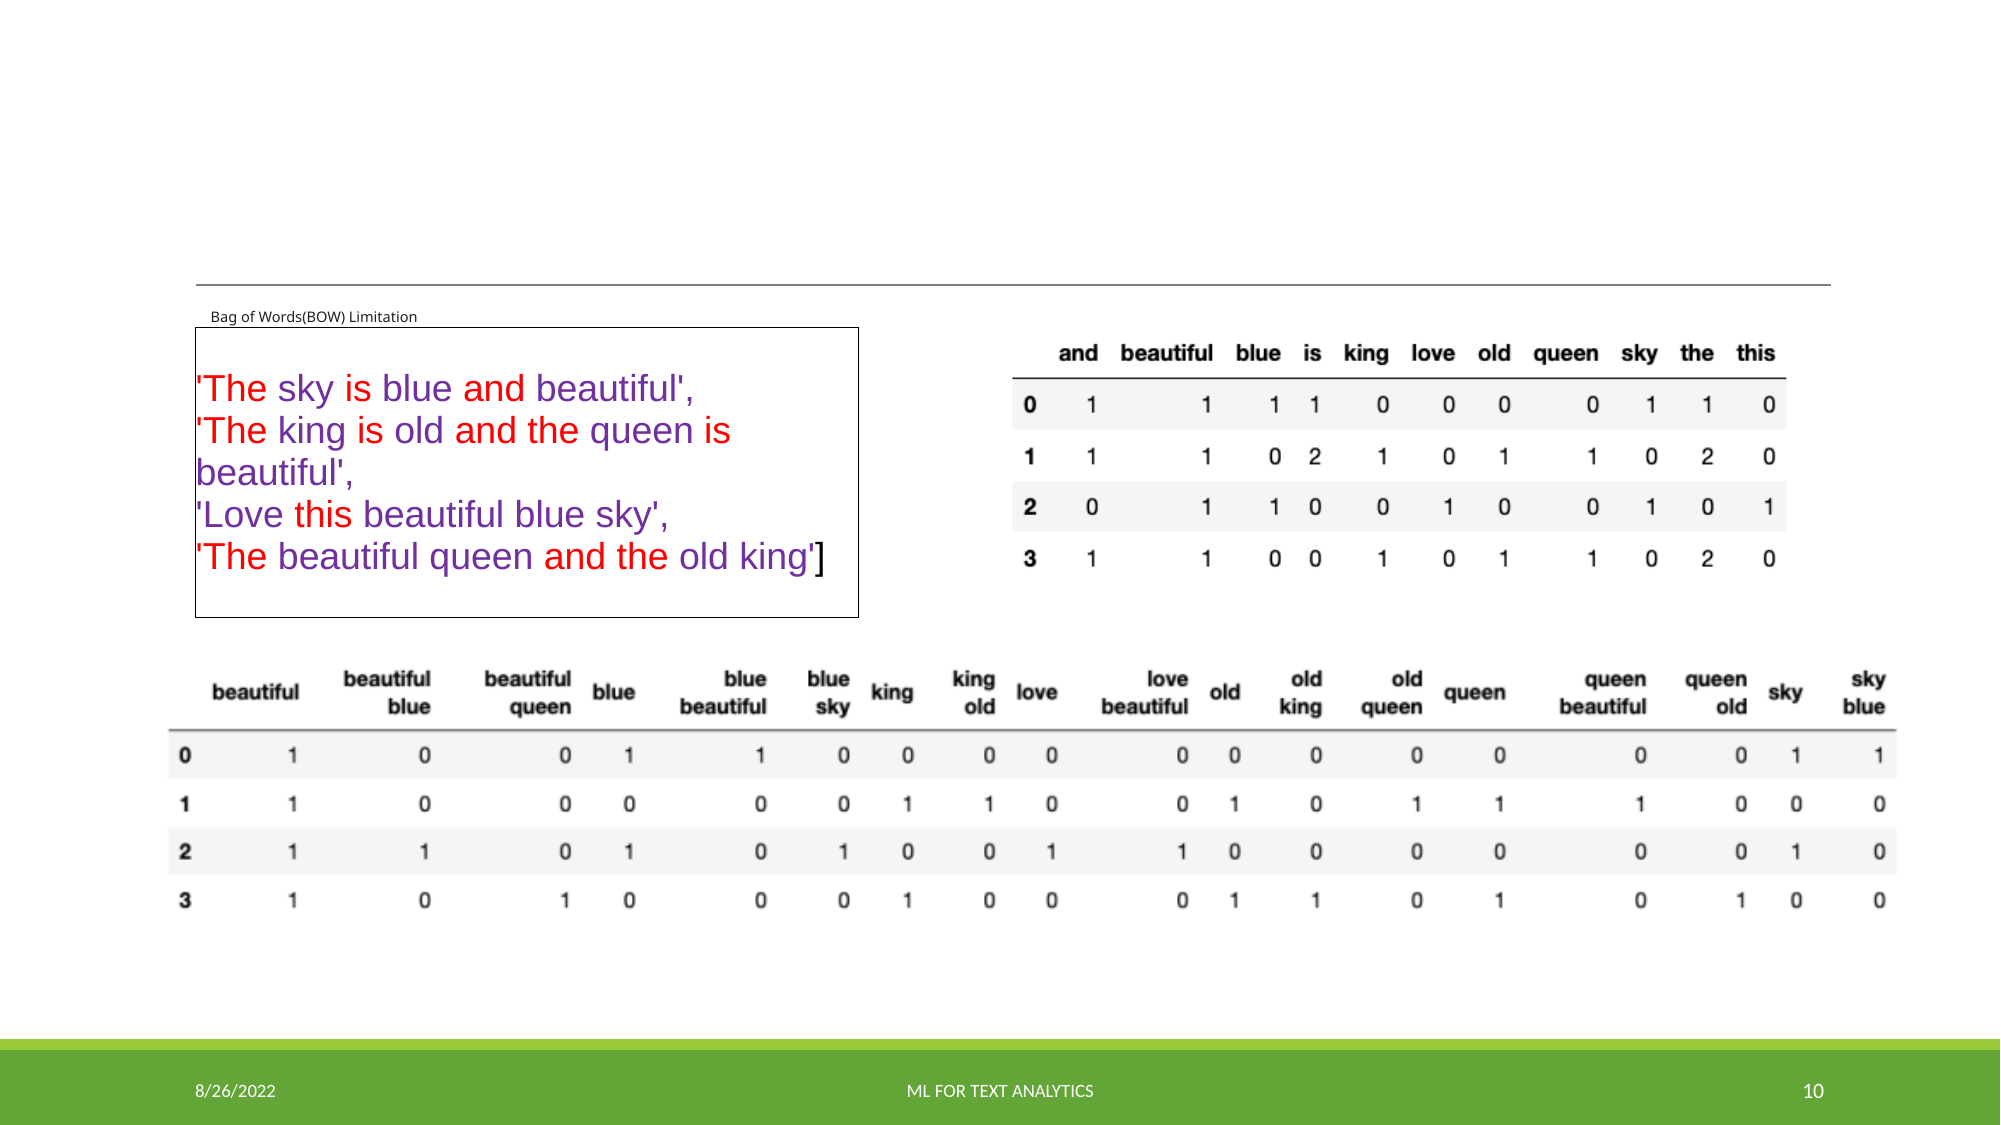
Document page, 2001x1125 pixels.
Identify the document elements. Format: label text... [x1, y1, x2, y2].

picture [1006, 332, 1806, 592]
table_header 'The sky is blue and beautiful', 'The king is old and the queen is beautiful', 'Love this beautiful blue sky', 'The beautiful queen and the old king'] [196, 328, 858, 617]
picture [161, 647, 1911, 932]
title Bag of Words(BOW) Limitation [195, 302, 1760, 364]
slide_number ‹#› [1624, 1059, 1840, 1120]
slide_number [180, 1059, 586, 1120]
footer ML FOR TEXT ANALYTICS [604, 1059, 1396, 1120]
